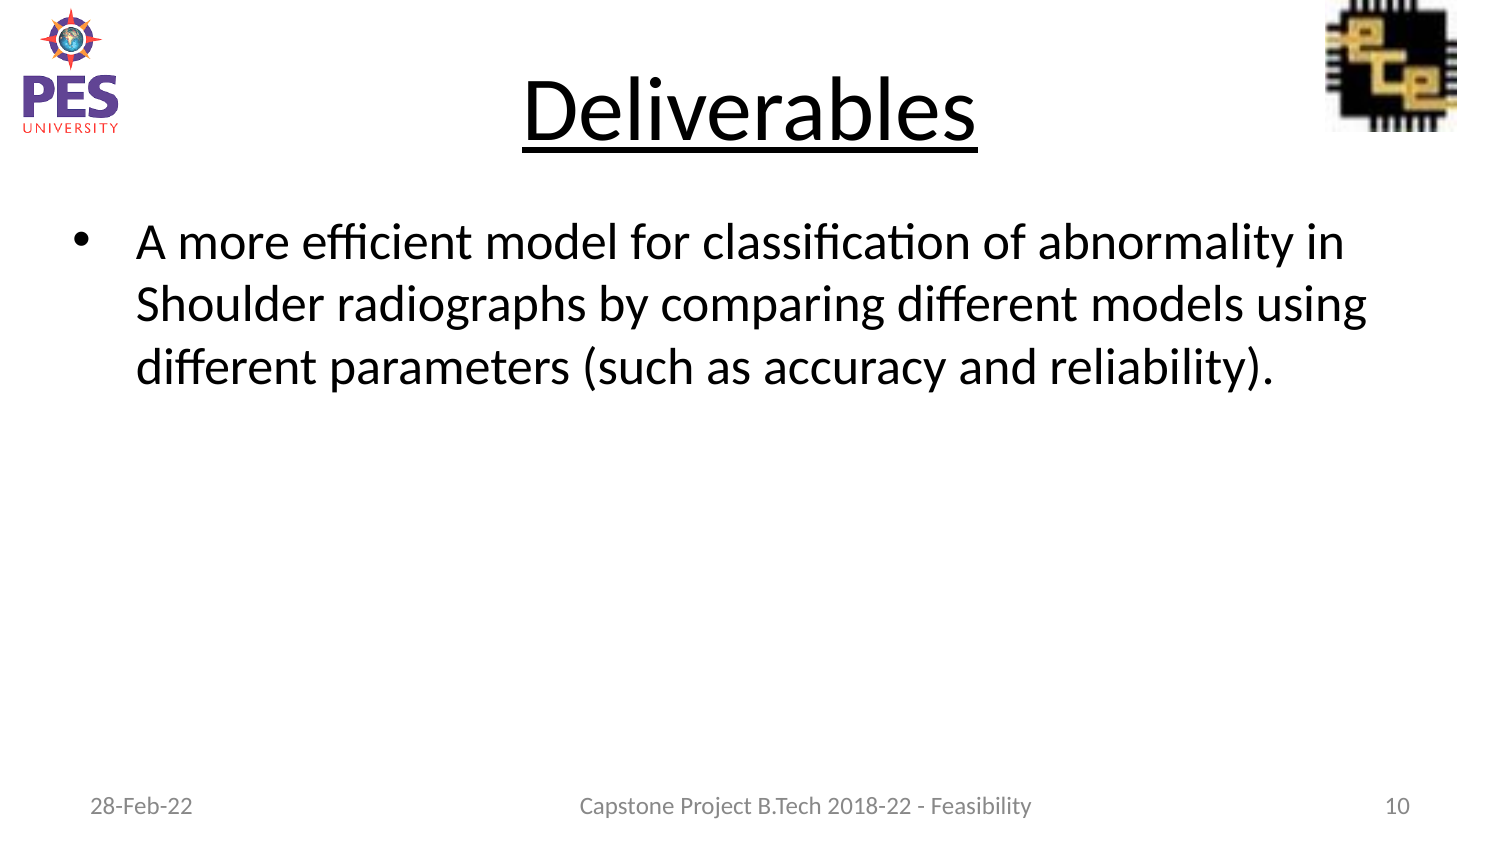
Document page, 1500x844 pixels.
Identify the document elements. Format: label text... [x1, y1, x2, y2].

picture [0, 0, 141, 141]
picture [1324, 0, 1457, 132]
list A more efficient model for classification of abnormality in Shoulder radiographs by comparing different models using different parameters (such as accuracy and reliability). [45, 199, 1396, 757]
slide_number 28-Feb-22 [75, 782, 425, 827]
footer Capstone Project B.Tech 2018-22 - Feasibility [512, 782, 1074, 827]
title Deliverables [75, 33, 1425, 175]
slide_number ‹#› [1074, 782, 1425, 827]
